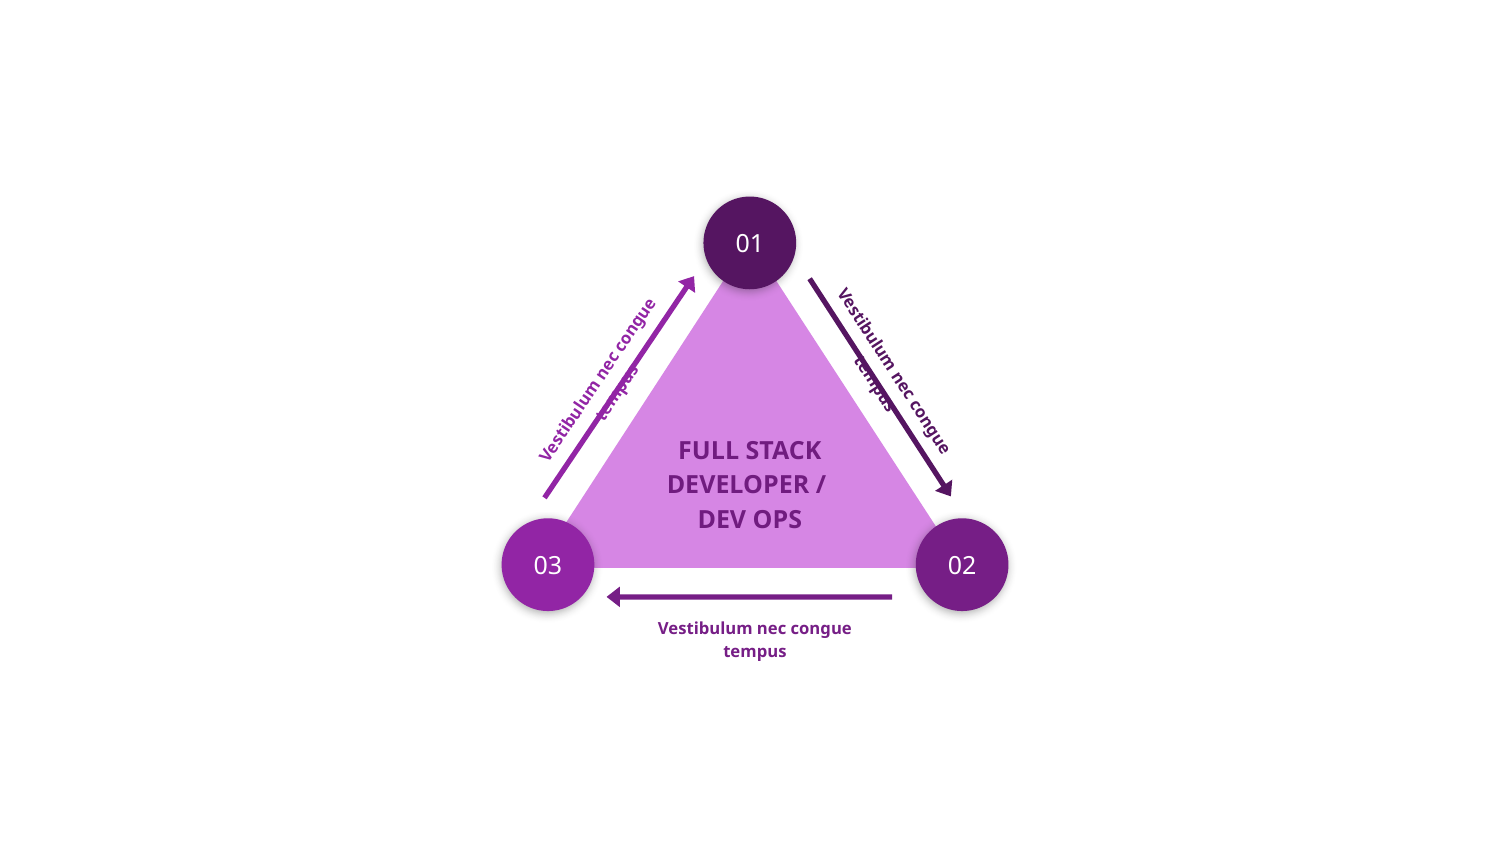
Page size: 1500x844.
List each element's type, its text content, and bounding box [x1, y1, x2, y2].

text_box FULL STACK DEVELOPER / DEV OPS [708, 510, 869, 516]
text_box [869, 510, 930, 516]
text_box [606, 518, 1009, 648]
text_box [703, 196, 994, 503]
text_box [497, 249, 703, 612]
